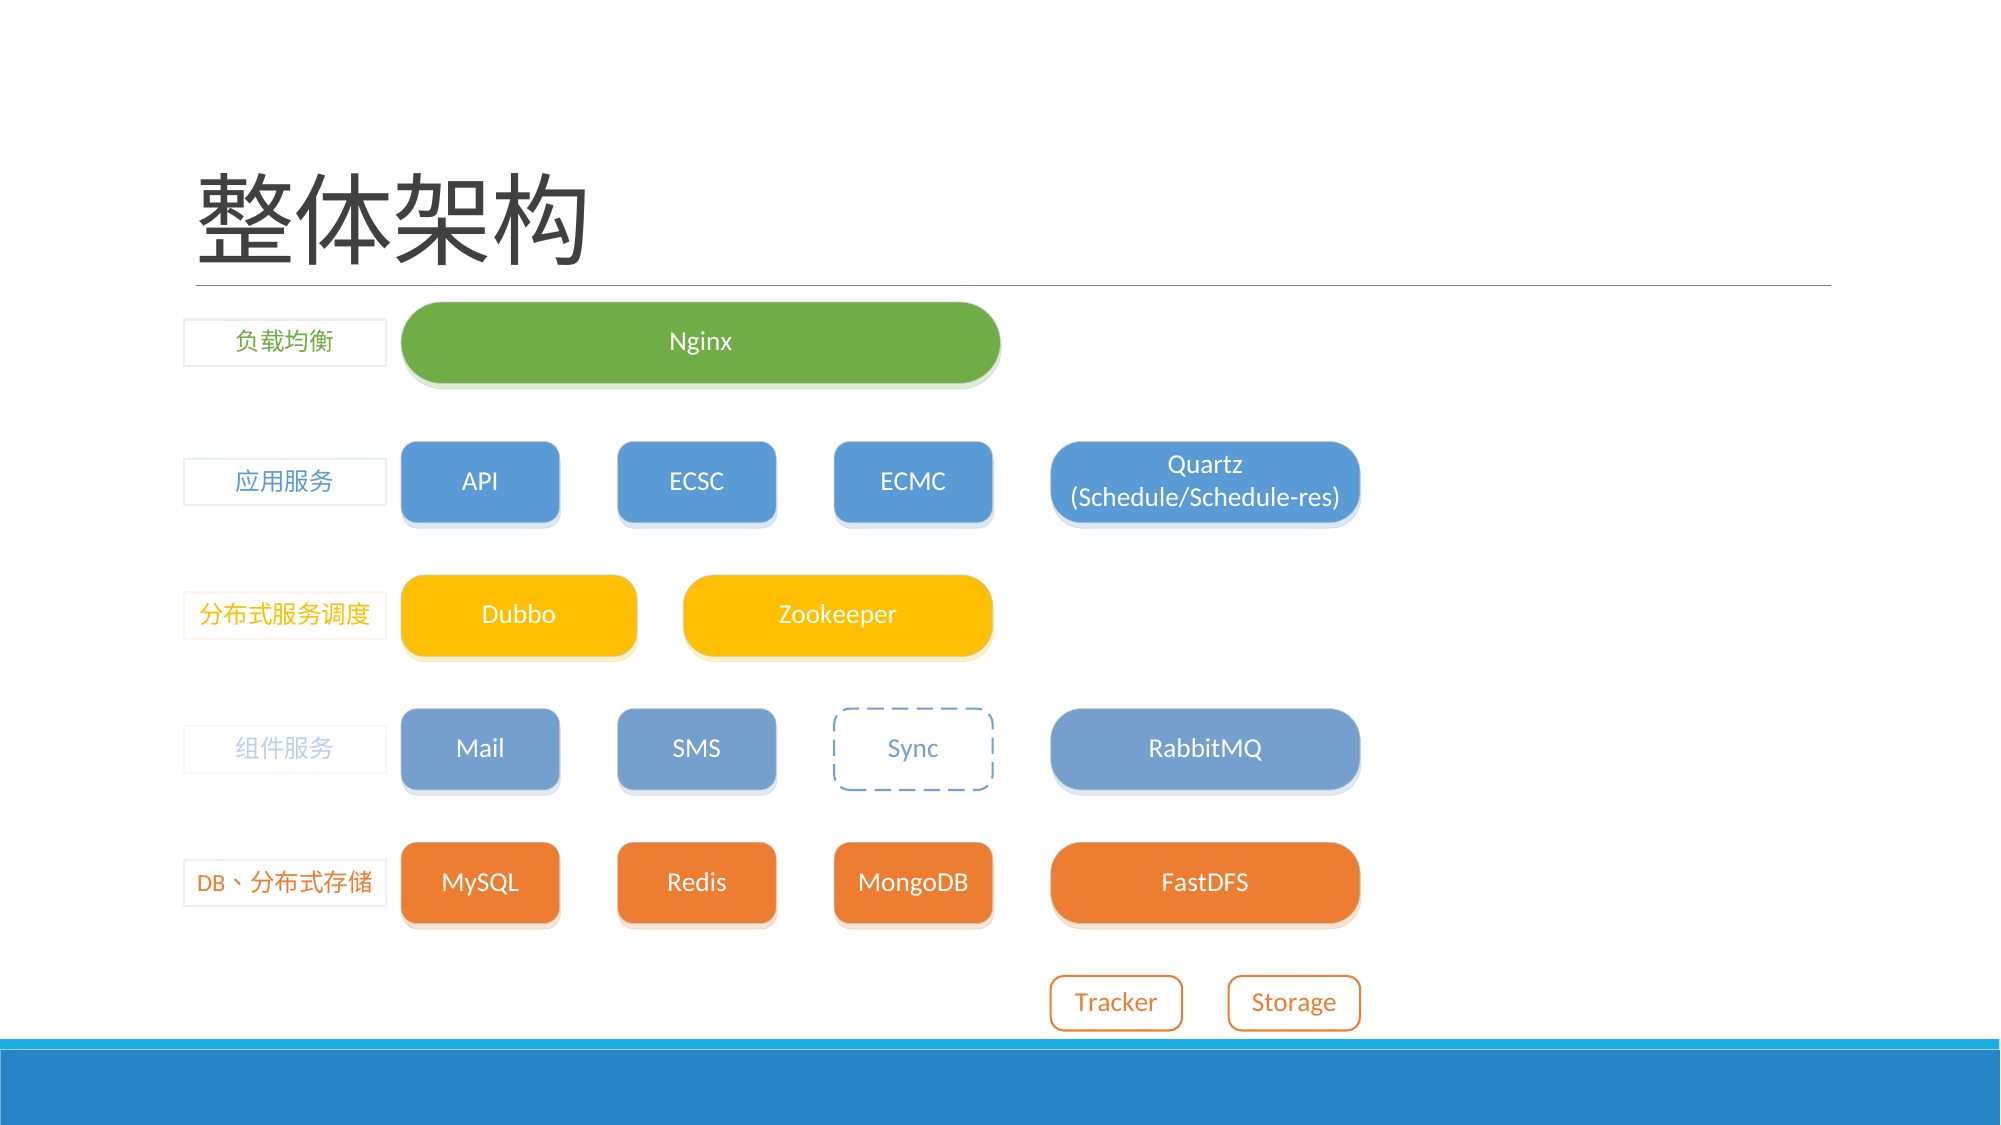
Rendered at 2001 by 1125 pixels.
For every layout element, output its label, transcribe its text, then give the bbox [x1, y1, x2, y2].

title 整体架构 [180, 47, 1830, 285]
picture [179, 294, 1374, 1037]
